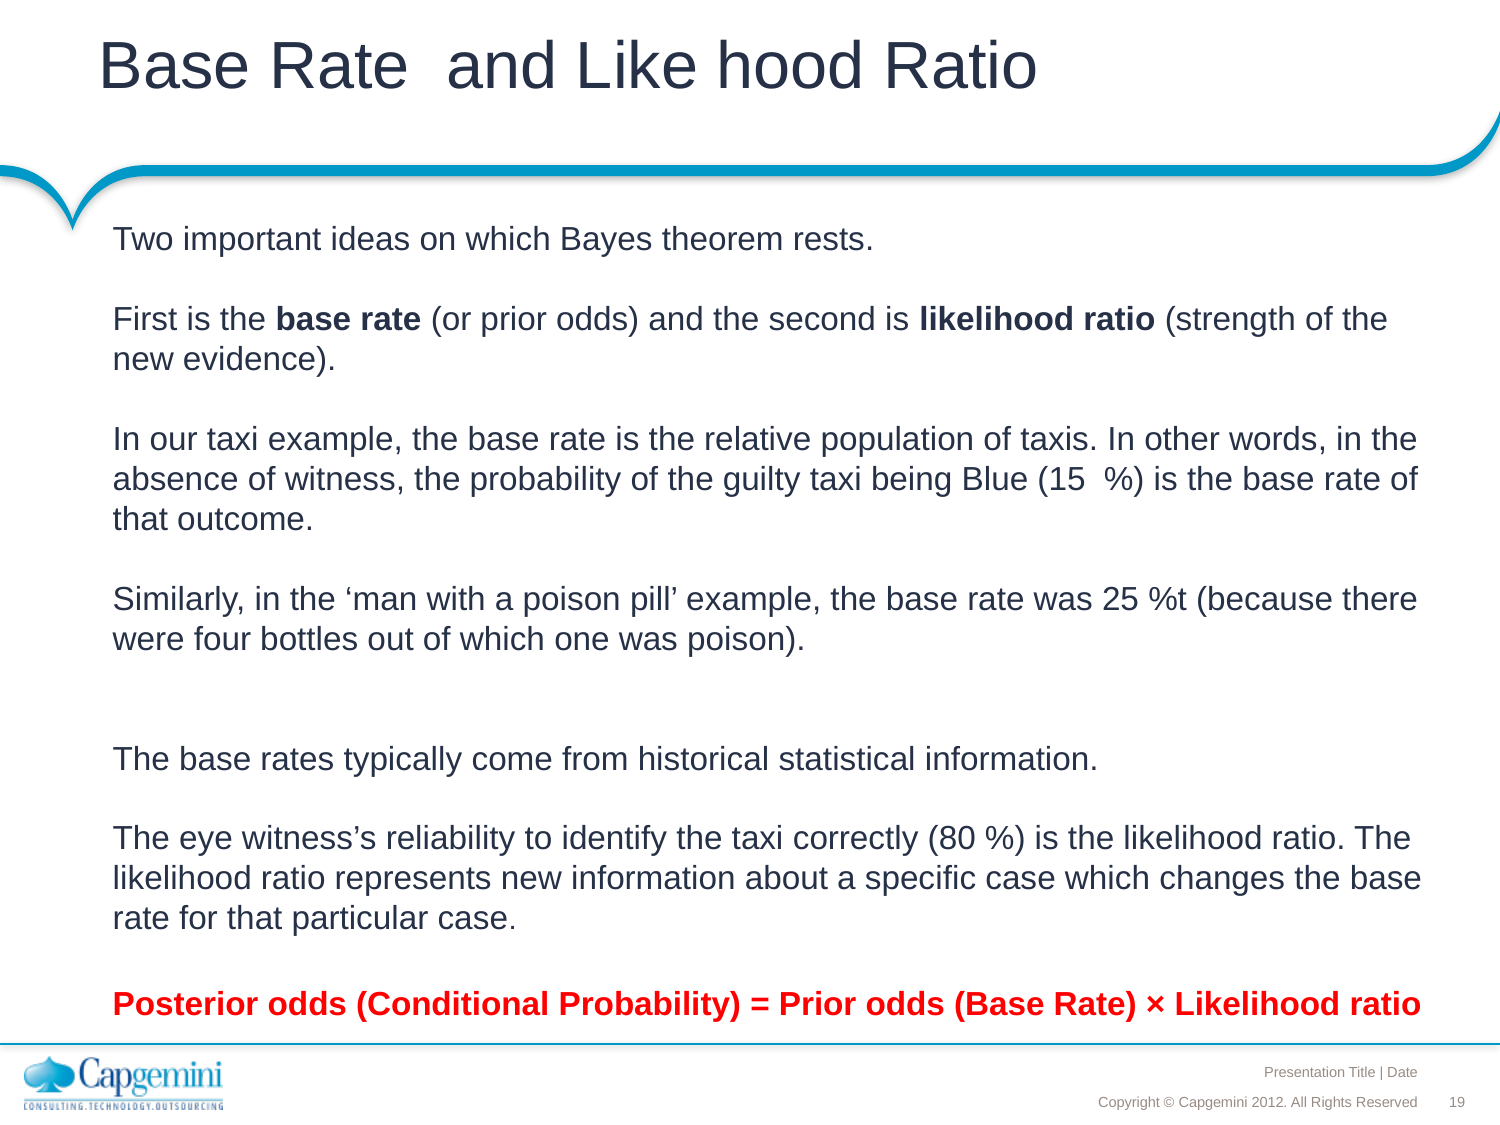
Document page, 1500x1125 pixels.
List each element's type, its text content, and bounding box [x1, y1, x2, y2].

title Base Rate and Like hood Ratio [50, 3, 1400, 134]
picture [24, 1056, 223, 1110]
text_box Two important ideas on which Bayes theorem rests. First is the base rate (or prior odds) and the second is likelihood ratio (strength of the new evidence). In our taxi example, the base rate is the relative population of taxis. In other words, in the absence of witness, the probability of the guilty taxi being Blue (15 %) is the base rate of that outcome. Similarly, in the ‘man with a poison pill’ example, the base rate was 25 %t (because there were four bottles out of which one was poison). The base rates typically come from historical statistical information. The eye witness’s reliability to identify the taxi correctly (80 %) is the likelihood ratio. The likelihood ratio represents new information about a specific case which changes the base rate for that particular case. [97, 210, 1461, 944]
text_box Posterior odds (Conditional Probability) = Prior odds (Base Rate) × Likelihood ratio [97, 974, 1467, 1030]
